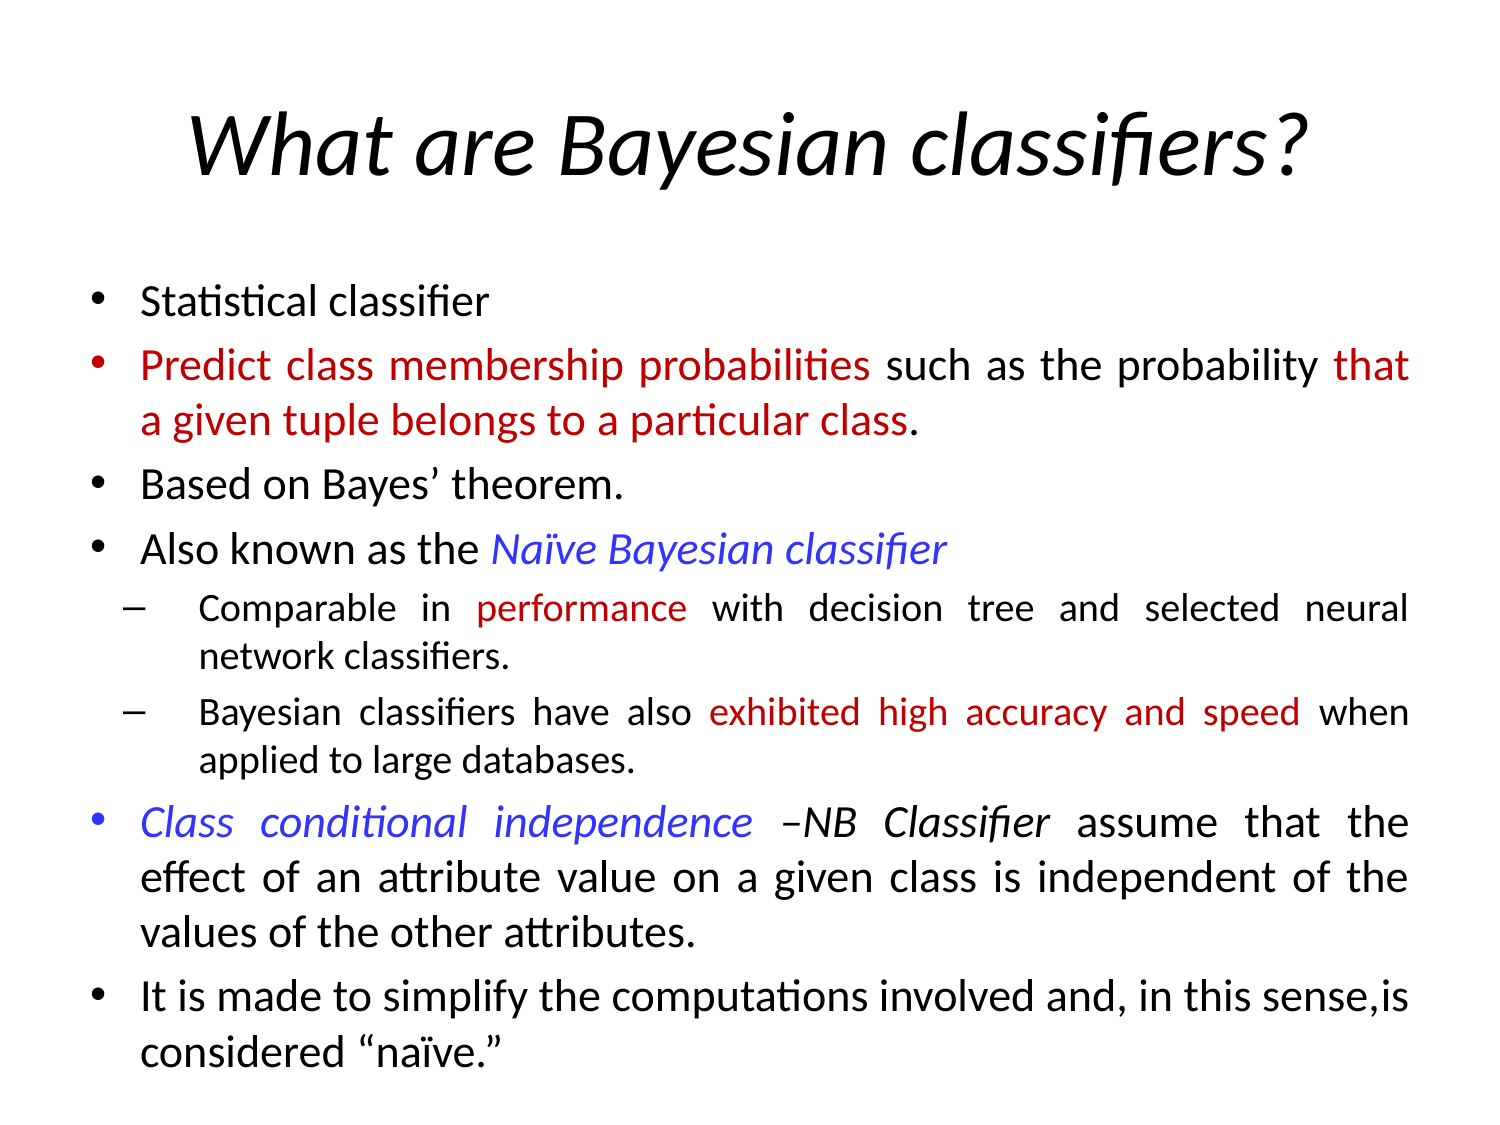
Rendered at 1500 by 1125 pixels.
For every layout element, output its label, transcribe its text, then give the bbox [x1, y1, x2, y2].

list Statistical classifier Predict class membership probabilities such as the probability that a given tuple belongs to a particular class. Based on Bayes’ theorem. Also known as the Naïve Bayesian classifier Comparable in performance with decision tree and selected neural network classifiers. Bayesian classifiers have also exhibited high accuracy and speed when applied to large databases. Class conditional independence –NB Classifier assume that the effect of an attribute value on a given class is independent of the values of the other attributes. It is made to simplify the computations involved and, in this sense,is considered “naïve.” [75, 262, 1425, 1088]
title What are Bayesian classifiers? [75, 45, 1425, 233]
